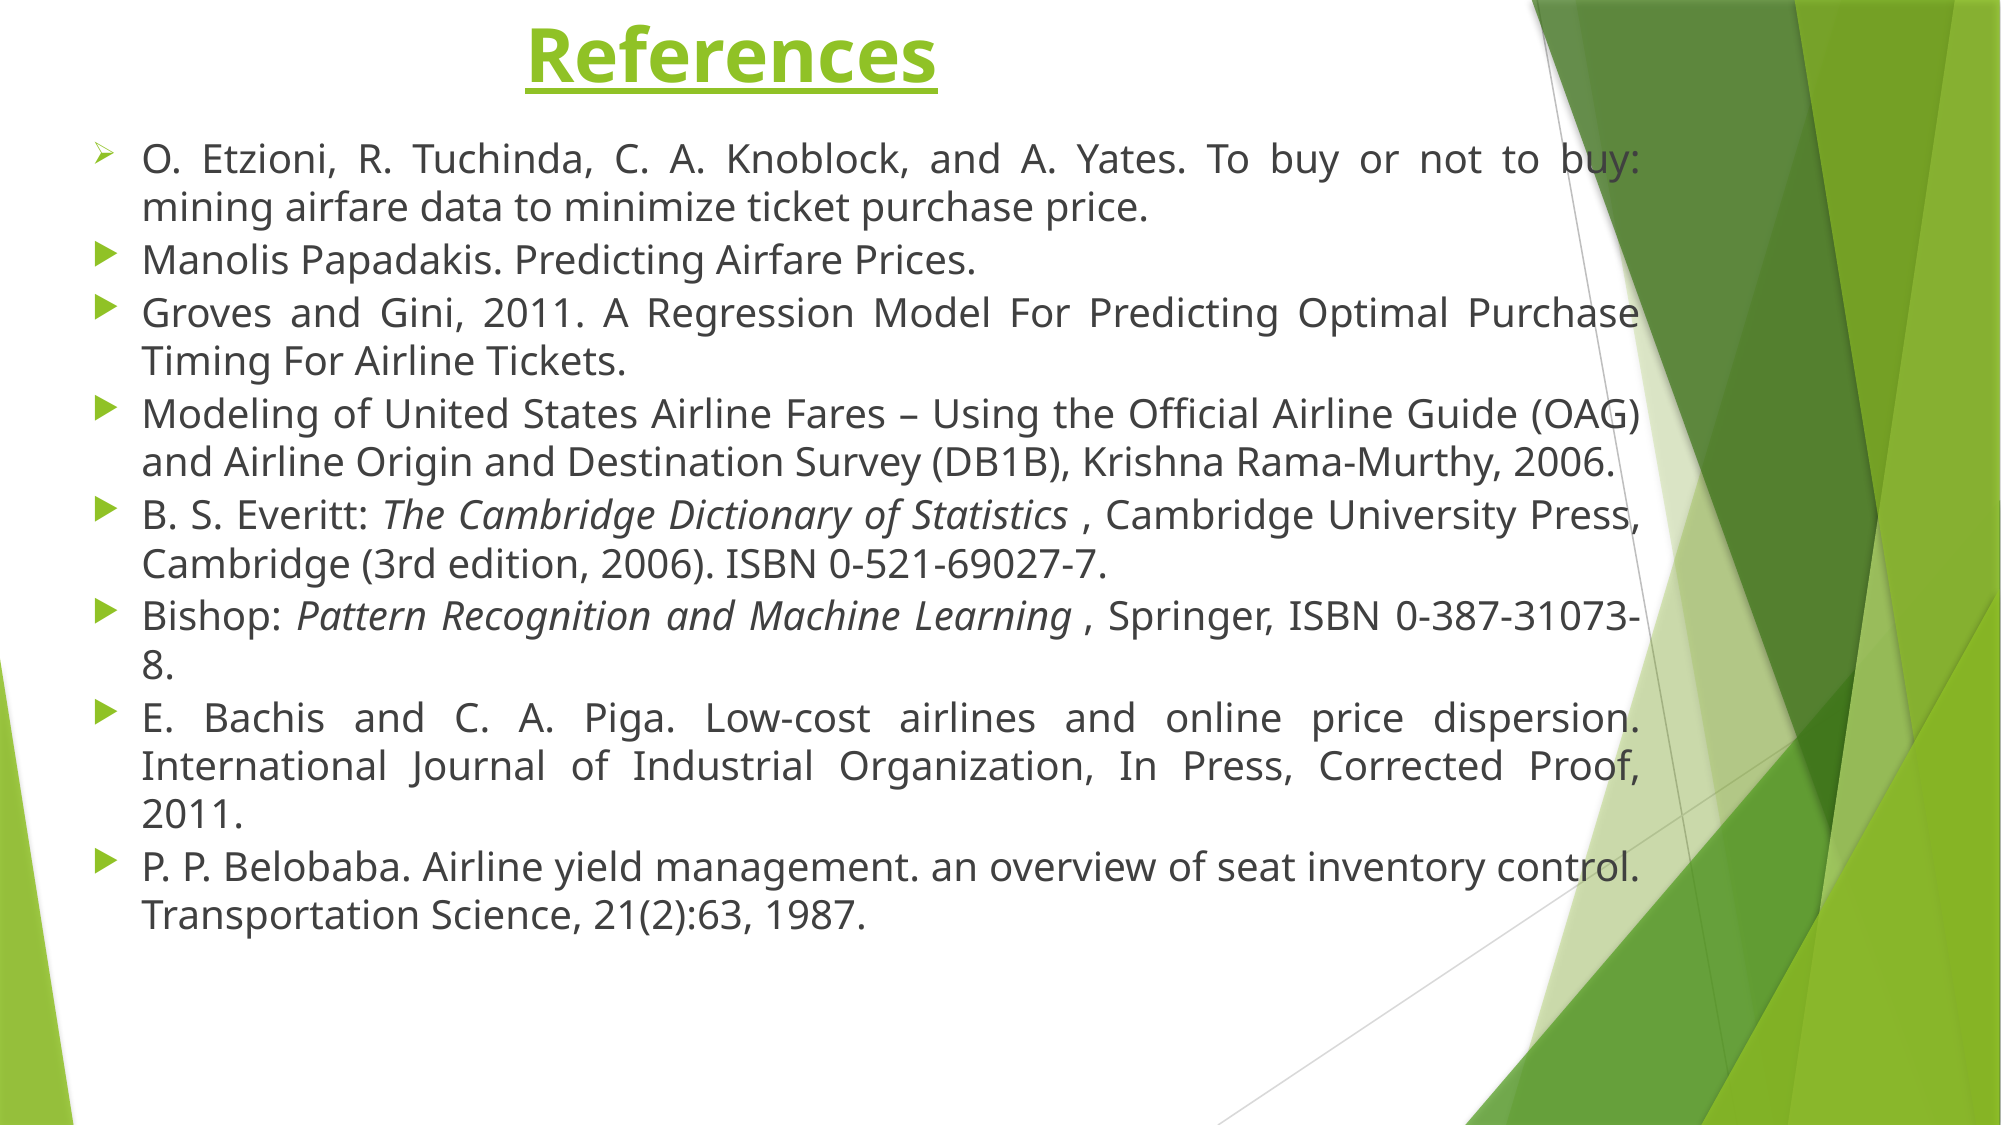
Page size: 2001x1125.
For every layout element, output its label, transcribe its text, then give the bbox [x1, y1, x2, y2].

title References [510, 0, 1921, 217]
list O. Etzioni, R. Tuchinda, C. A. Knoblock, and A. Yates. To buy or not to buy: mining airfare data to minimize ticket purchase price. Manolis Papadakis. Predicting Airfare Prices. Groves and Gini, 2011. A Regression Model For Predicting Optimal Purchase Timing For Airline Tickets. Modeling of United States Airline Fares – Using the Official Airline Guide (OAG) and Airline Origin and Destination Survey (DB1B), Krishna Rama-Murthy, 2006. B. S. Everitt: The Cambridge Dictionary of Statistics​ ​, Cambridge University Press, Cambridge (3rd edition, 2006). ISBN 0-521-69027-7. Bishop: Pattern Recognition and Machine Learning​ ​, Springer, ISBN 0-387-31073-8. E. Bachis and C. A. Piga. Low-cost airlines and online price dispersion. International Journal of Industrial Organization, In Press, Corrected Proof, 2011. P. P. Belobaba. Airline yield management. an overview of seat inventory control. Transportation Science, 21(2):63, 1987. [77, 68, 1657, 1003]
